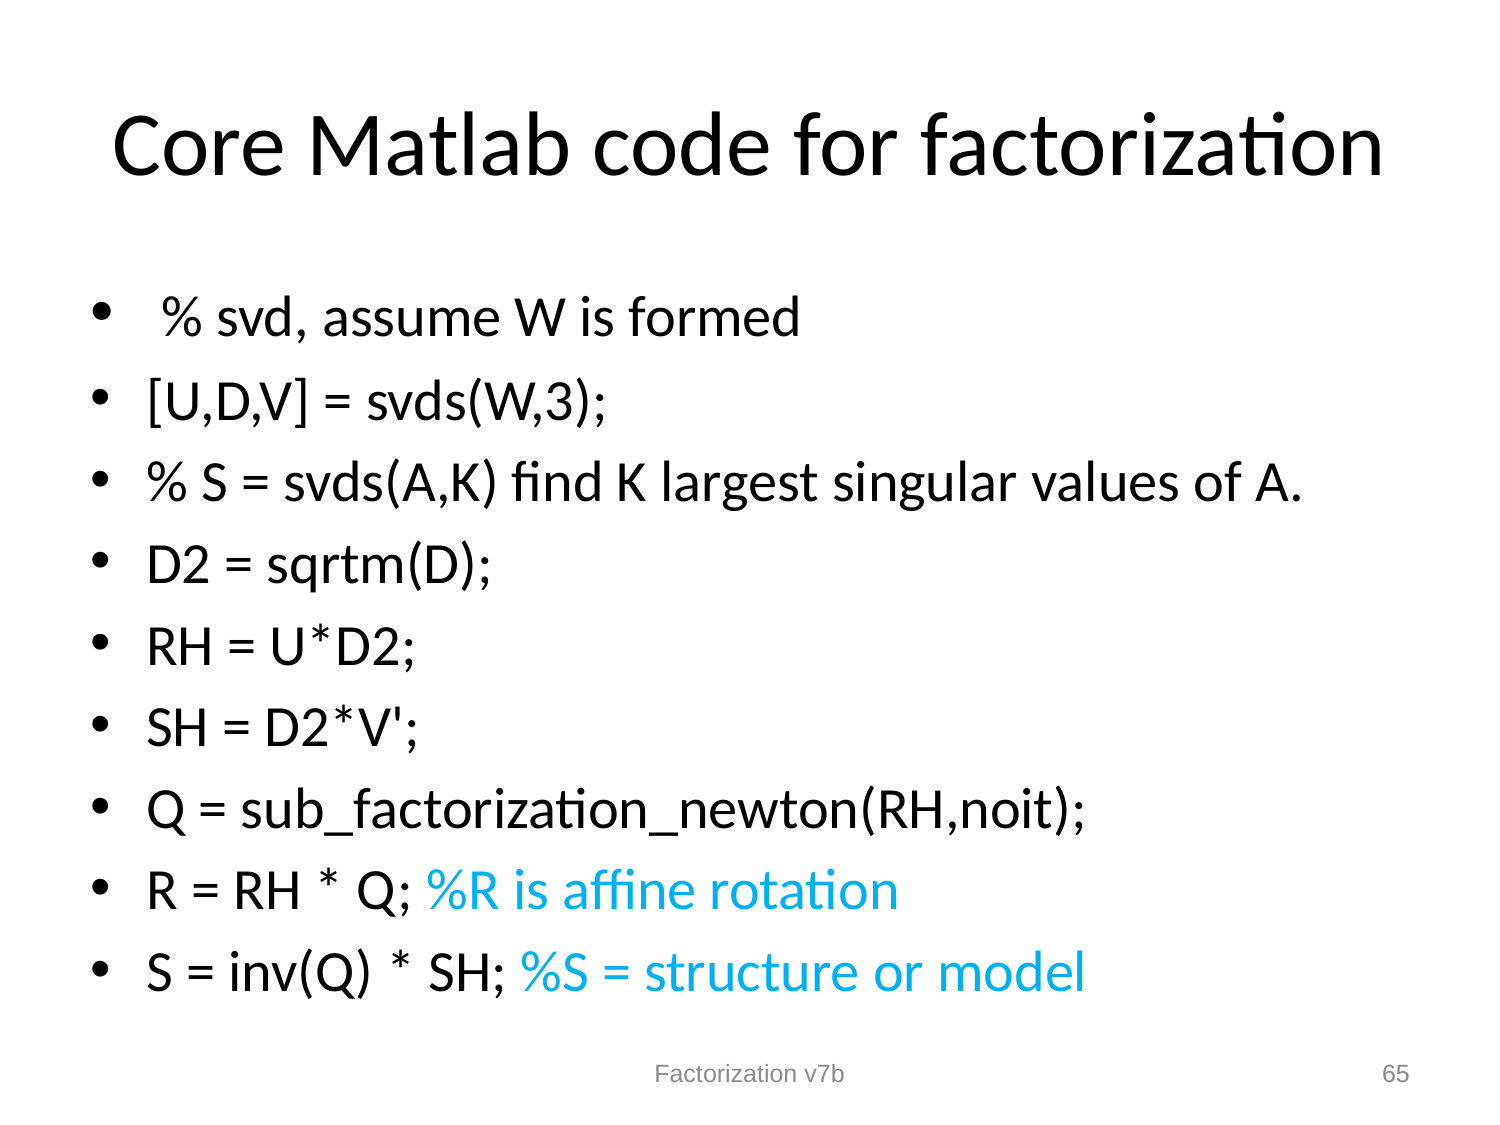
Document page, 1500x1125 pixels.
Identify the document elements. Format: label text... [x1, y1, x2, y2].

list % svd, assume W is formed [U,D,V] = svds(W,3); % S = svds(A,K) find K largest singular values of A. D2 = sqrtm(D); RH = U*D2; SH = D2*V'; Q = sub_factorization_newton(RH,noit); R = RH * Q; %R is affine rotation S = inv(Q) * SH; %S = structure or model [75, 262, 1425, 1005]
title Core Matlab code for factorization [75, 45, 1425, 233]
footer Factorization v7b [512, 1042, 988, 1103]
slide_number 65 [1074, 1042, 1425, 1103]
